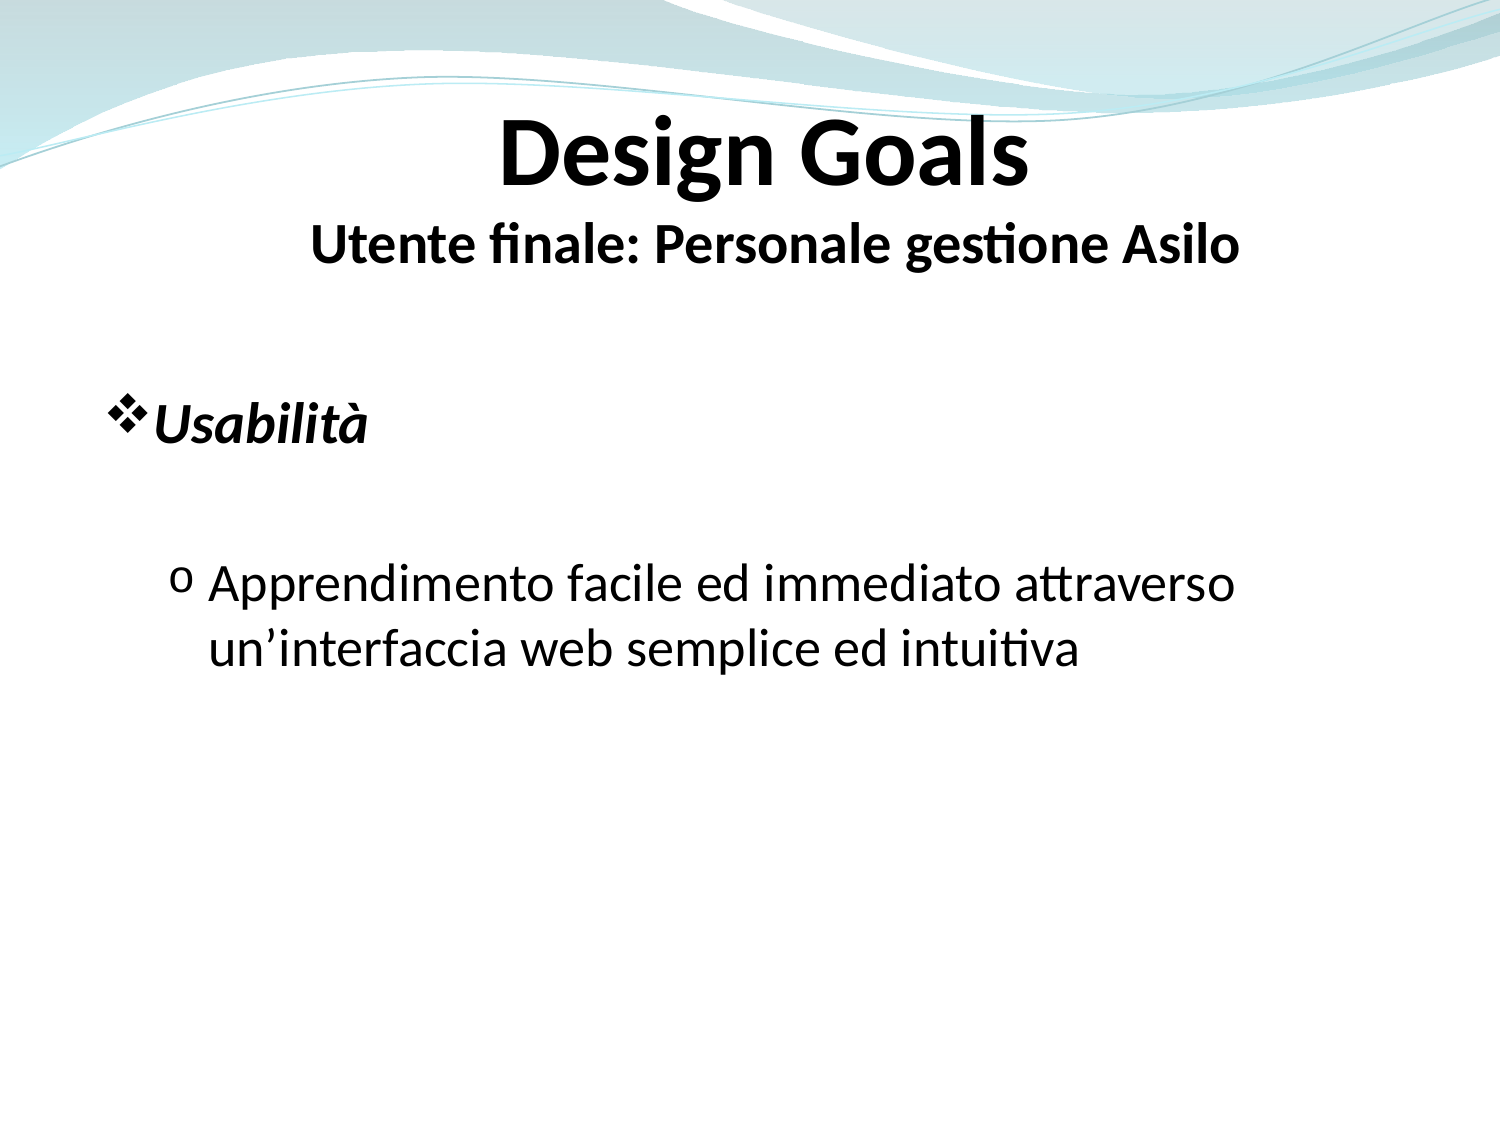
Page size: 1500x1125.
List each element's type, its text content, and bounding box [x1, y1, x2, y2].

text_box Design Goals Utente finale: Personale gestione Asilo [295, 78, 1257, 328]
text_box Usabilità Apprendimento facile ed immediato attraverso un’interfaccia web semplice ed intuitiva [88, 385, 1388, 953]
